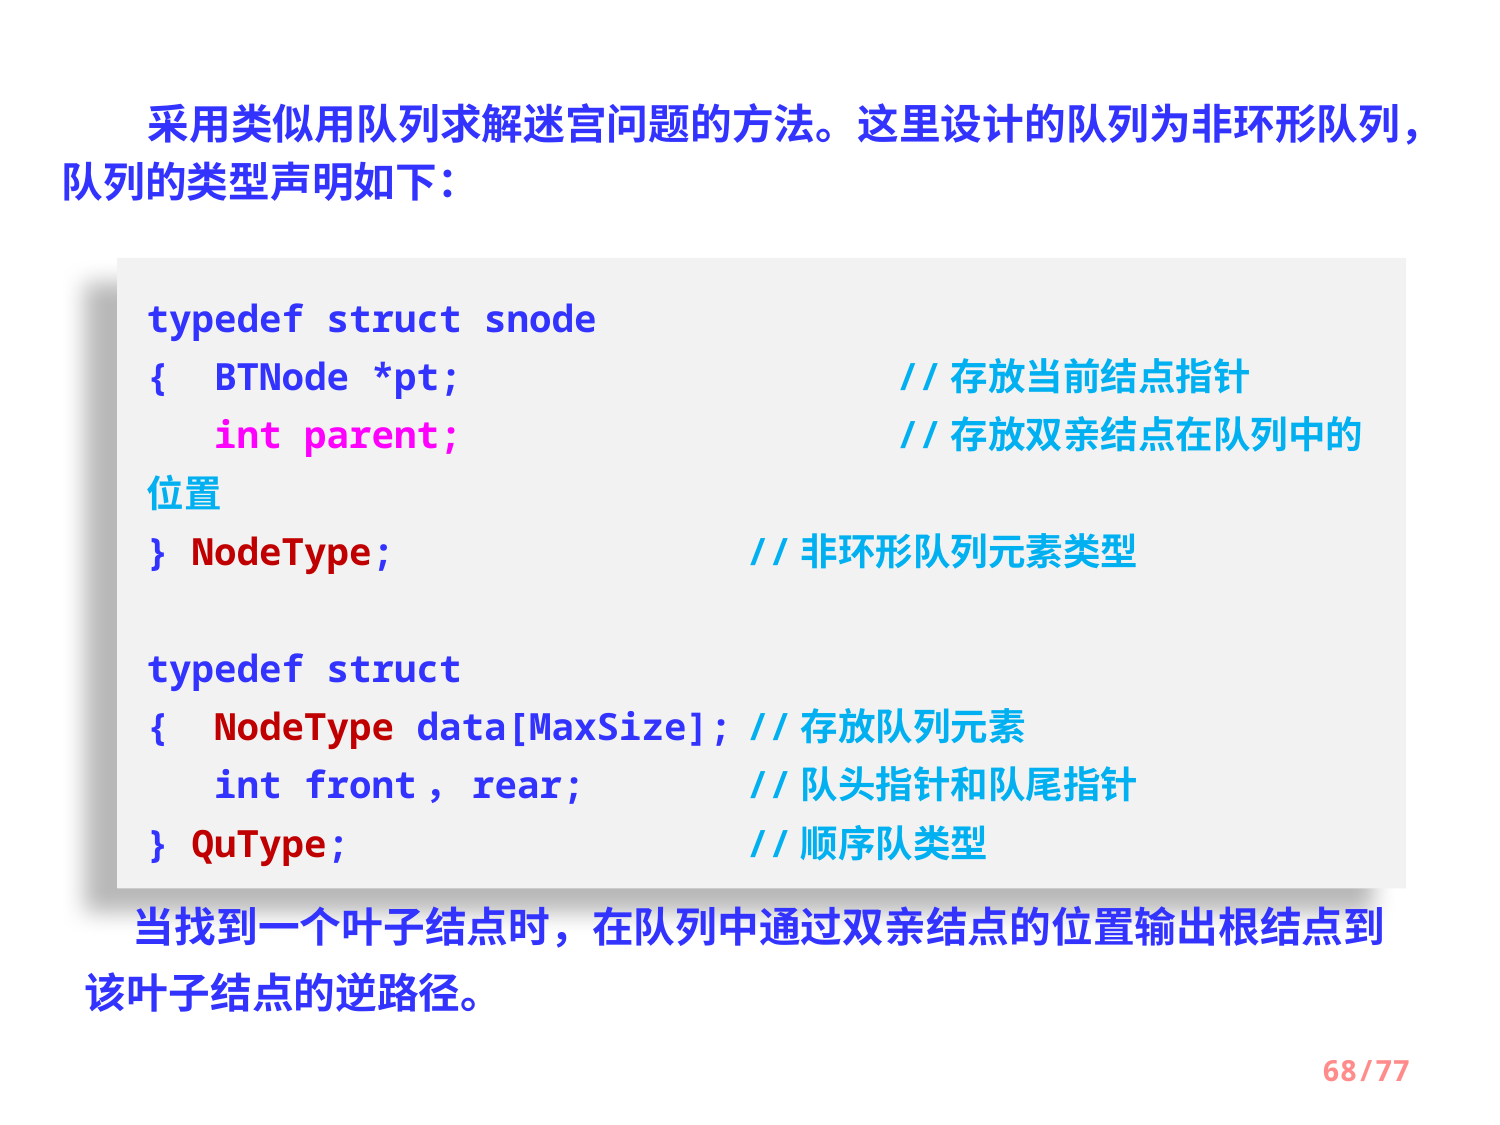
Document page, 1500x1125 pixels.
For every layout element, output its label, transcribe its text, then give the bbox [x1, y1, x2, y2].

text_box typedef struct snode { BTNode *pt; //存放当前结点指针 int parent; //存放双亲结点在队列中的位置 } NodeType; //非环形队列元素类型 typedef struct { NodeType data[MaxSize]; //存放队列元素 int front，rear; //队头指针和队尾指针 } QuType; //顺序队类型 [116, 257, 1407, 876]
slide_number 68/77 [1074, 1042, 1425, 1103]
text_box 采用类似用队列求解迷宫问题的方法。这里设计的队列为非环形队列，队列的类型声明如下： [46, 81, 1465, 214]
text_box 当找到一个叶子结点时，在队列中通过双亲结点的位置输出根结点到该叶子结点的逆路径。 [70, 876, 1407, 1025]
